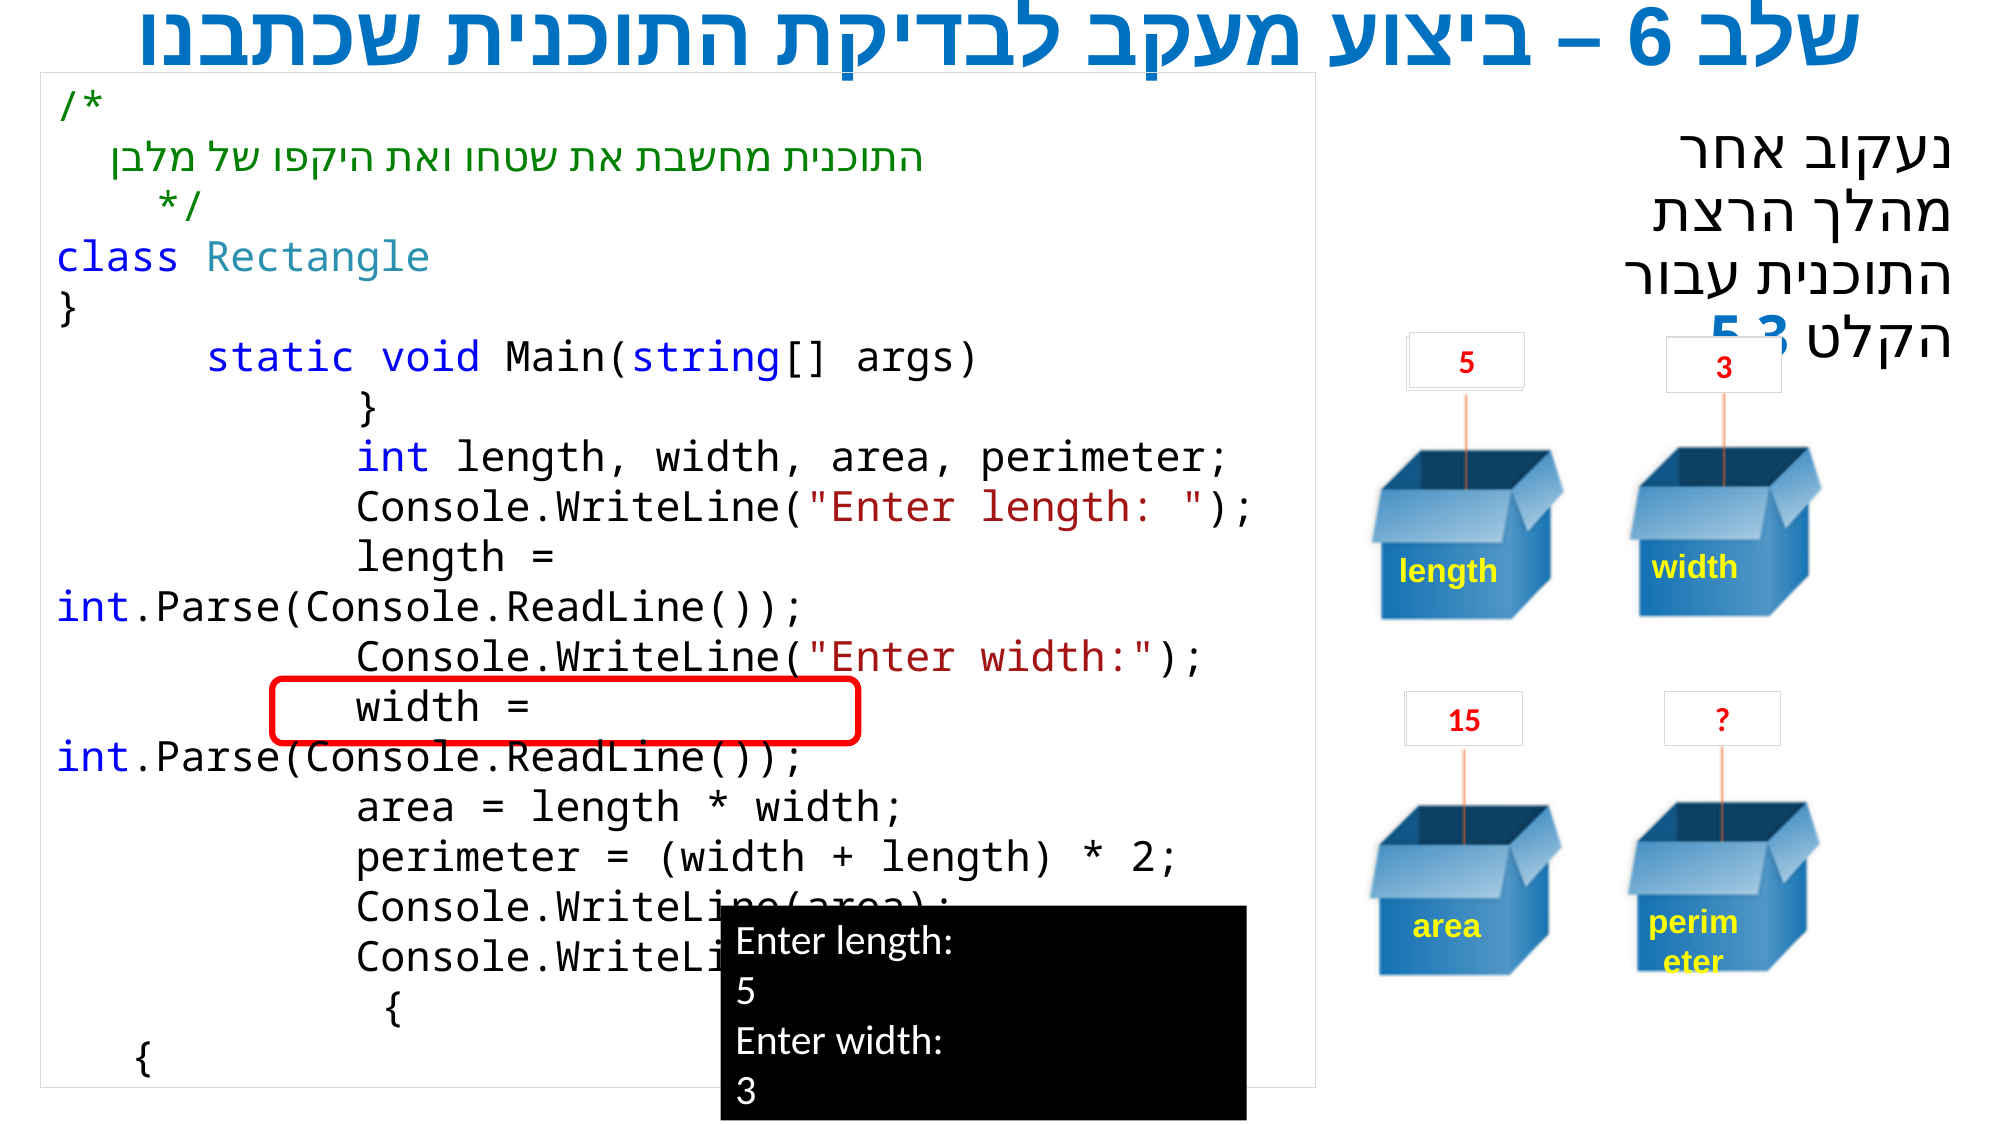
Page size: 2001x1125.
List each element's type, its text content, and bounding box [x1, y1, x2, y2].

text_box 5 [1409, 332, 1525, 388]
picture [1599, 388, 1851, 638]
picture [1339, 746, 1591, 997]
picture [1597, 743, 1849, 993]
title שלב 6 – ביצוע מעקב לבדיקת התוכנית שכתבנו [0, 0, 2000, 93]
text_box 3 [1666, 337, 1782, 388]
text_box Enter length: 5 Enter width: 3 [720, 905, 1247, 1121]
text_box 15 [1406, 691, 1523, 746]
text_box ? [1406, 336, 1523, 391]
text_box נעקוב אחר מהלך הרצת התוכנית עבור הקלט 3 5. [1507, 110, 1970, 378]
text_box /* התוכנית מחשבת את שטחו ואת היקפו של מלבן */ class Rectangle } static void Main(string[] args) } int length, width, area, perimeter; Console.WriteLine("Enter length: "); length = int.Parse(Console.ReadLine()); Console.WriteLine("Enter width:"); width = int.Parse(Console.ReadLine()); area = length * width; perimeter = (width + length) * 2; Console.WriteLine(area); Console.WriteLine(perimeter); { { [40, 72, 1316, 1088]
text_box ? [1664, 691, 1781, 743]
picture [1341, 391, 1593, 642]
